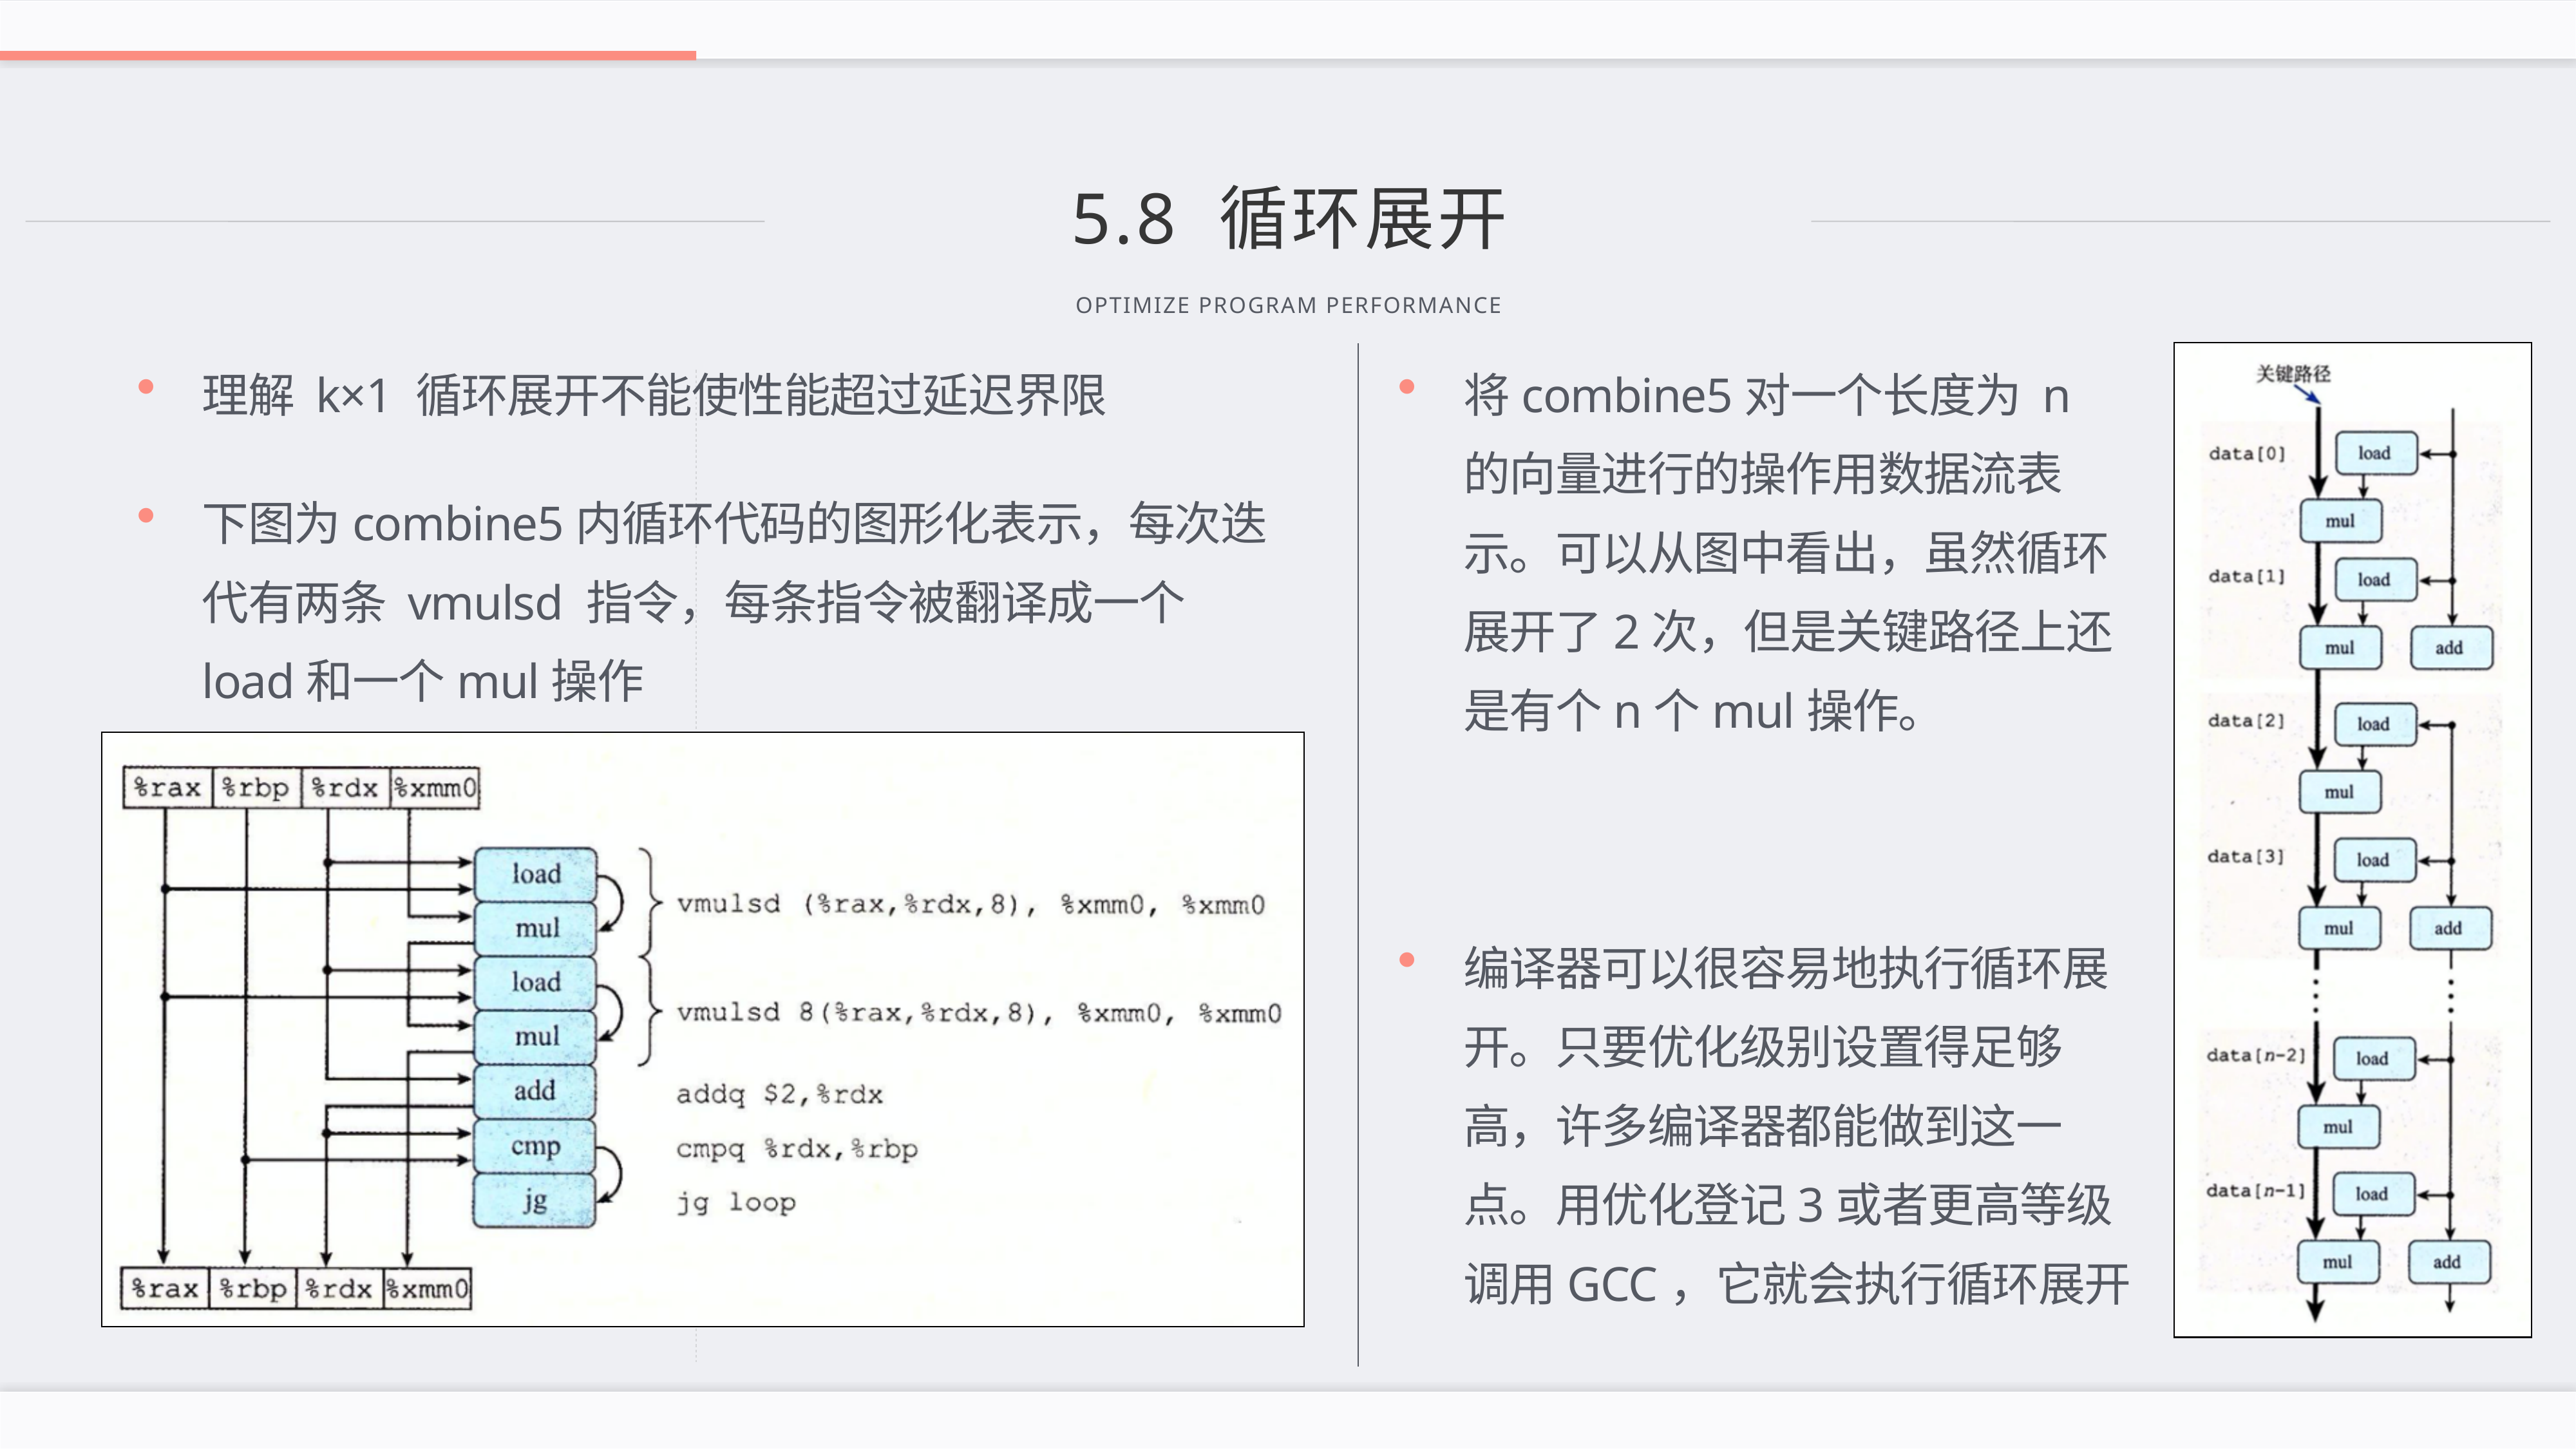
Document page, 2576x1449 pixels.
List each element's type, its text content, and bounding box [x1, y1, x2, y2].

picture [102, 733, 1304, 1327]
text_box 将combine5对一个长度为 n 的向量进行的操作用数据流表示。可以从图中看出，虽然循环展开了2次，但是关键路径上还是有个n个mul操作。 编译器可以很容易地执行循环展开。只要优化级别设置得足够高，许多编译器都能做到这一点。用优化登记3或者更高等级调用GCC，它就会执行循环展开 [1397, 343, 2137, 1338]
list 理解 k×1 循环展开不能使性能超过延迟界限 下图为combine5内循环代码的图形化表示，每次迭代有两条 vmulsd 指令，每条指令被翻译成一个load和一个mul操作 [136, 342, 1270, 668]
picture [2174, 343, 2532, 1337]
title 5.8 循环展开 [156, 173, 2423, 258]
text_box Optimize program performance [156, 283, 2421, 318]
